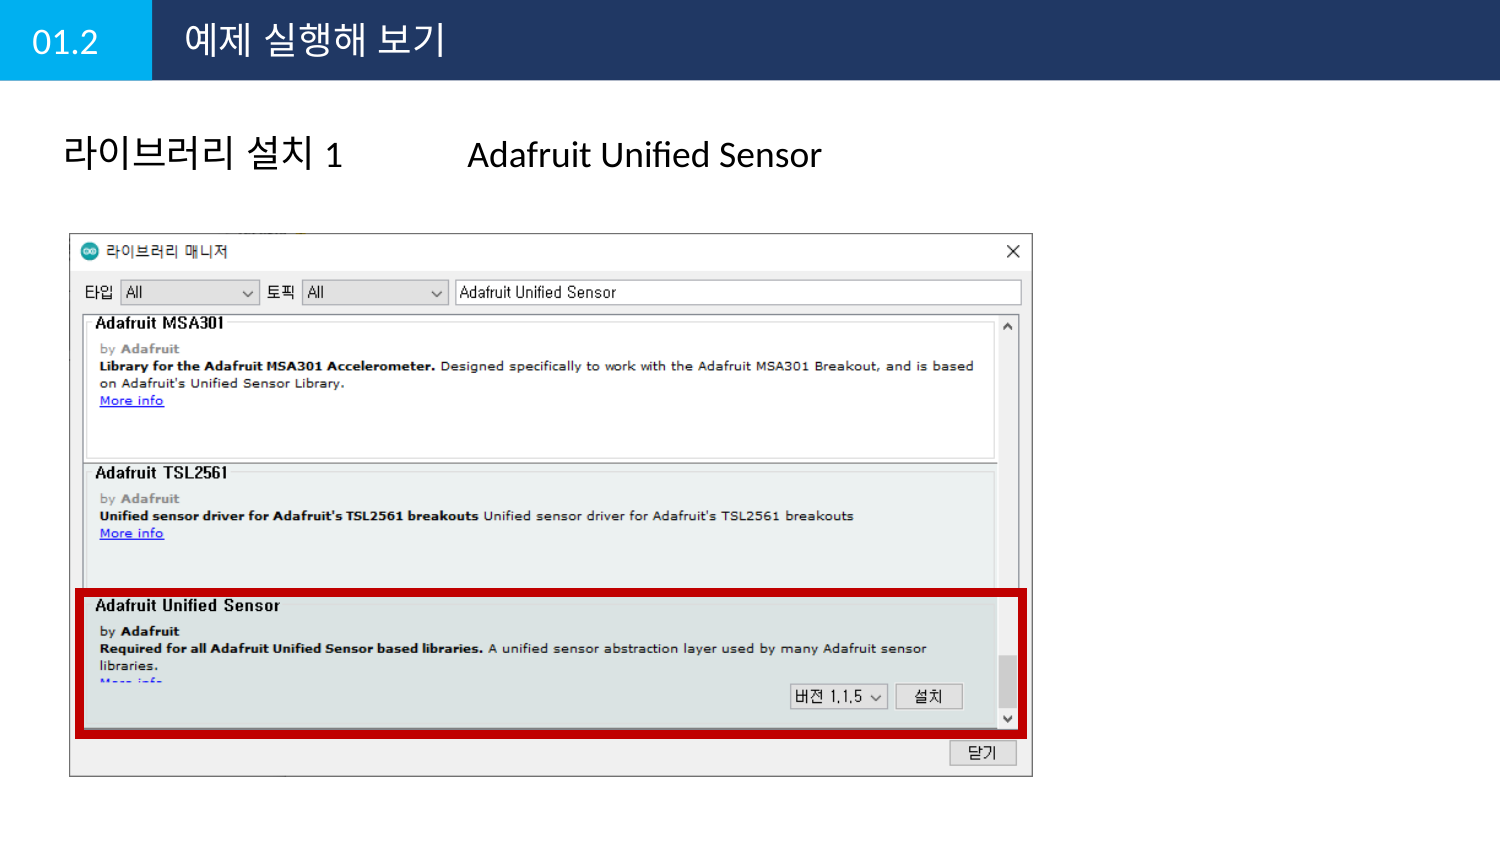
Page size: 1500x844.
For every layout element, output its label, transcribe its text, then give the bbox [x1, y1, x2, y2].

picture [69, 233, 1033, 777]
text_box 라이브러리 설치1 [48, 122, 567, 183]
text_box Adafruit Unified Sensor [452, 122, 955, 182]
text_box 예제 실행해 보기 [169, 9, 945, 70]
text_box [0, 0, 153, 81]
text_box 01.2 [17, 9, 115, 70]
text_box [153, 0, 1500, 81]
